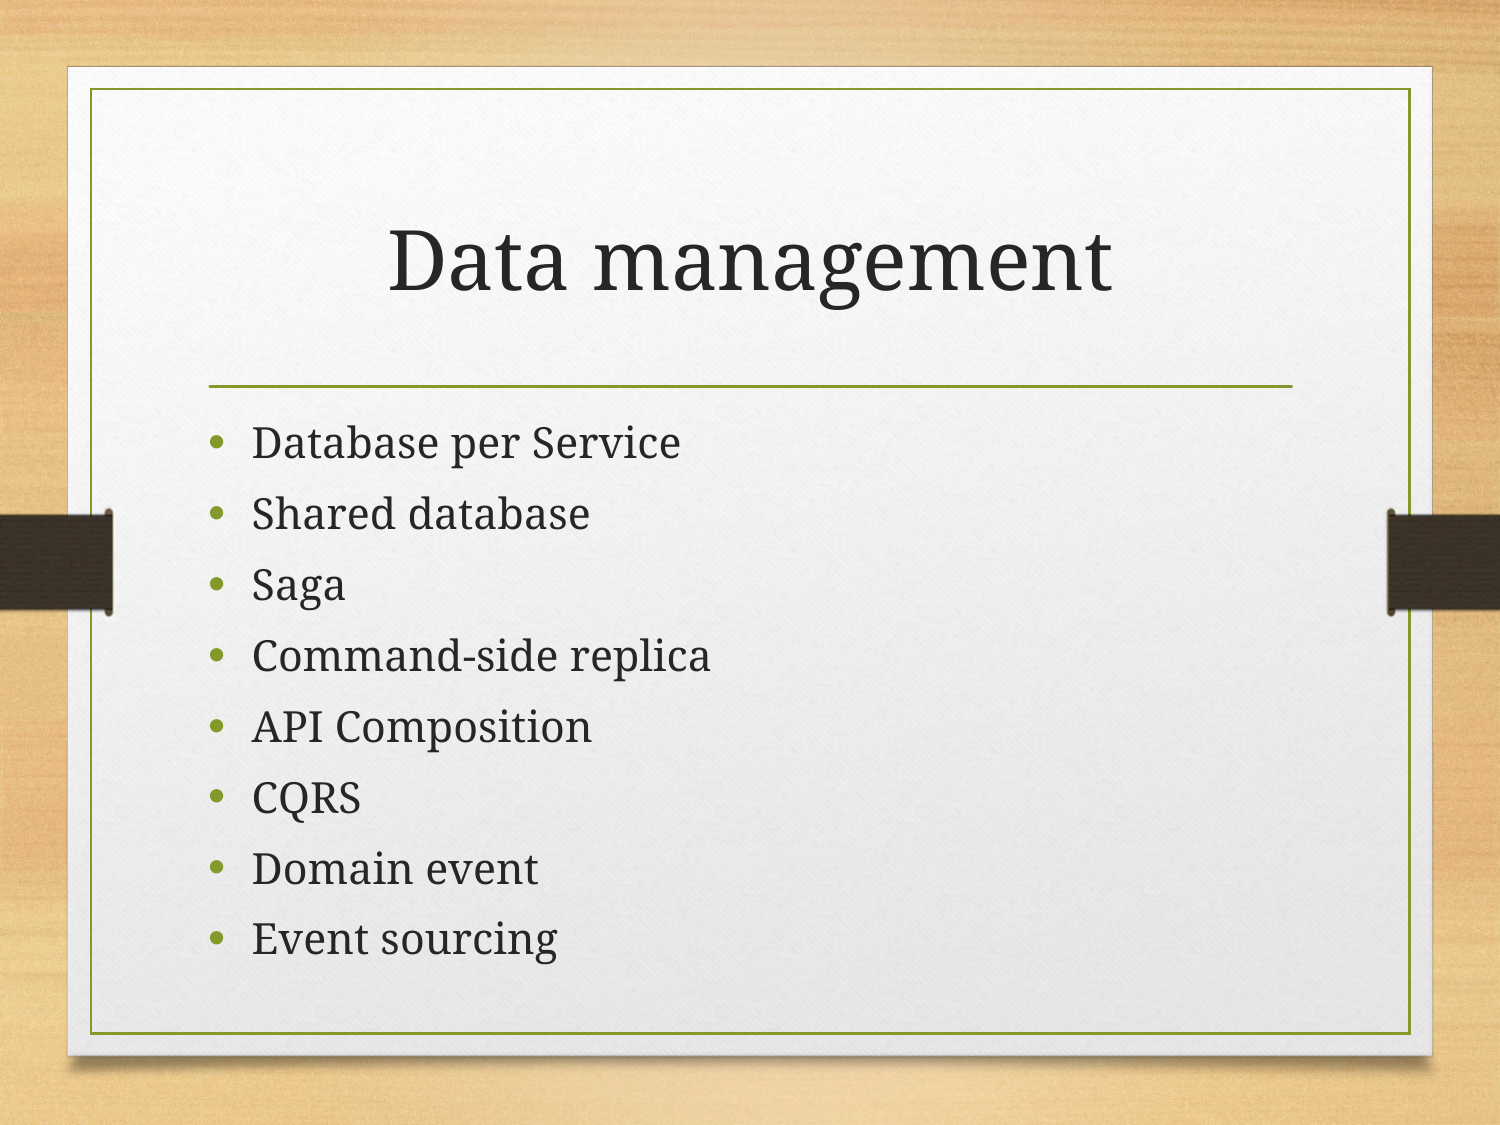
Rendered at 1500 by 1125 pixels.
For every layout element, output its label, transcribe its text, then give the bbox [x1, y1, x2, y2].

title Data management [193, 150, 1309, 365]
list Database per Service Shared database Saga Command-side replica API Composition CQRS Domain event Event sourcing [193, 408, 1309, 974]
picture [0, 0, 1500, 1125]
